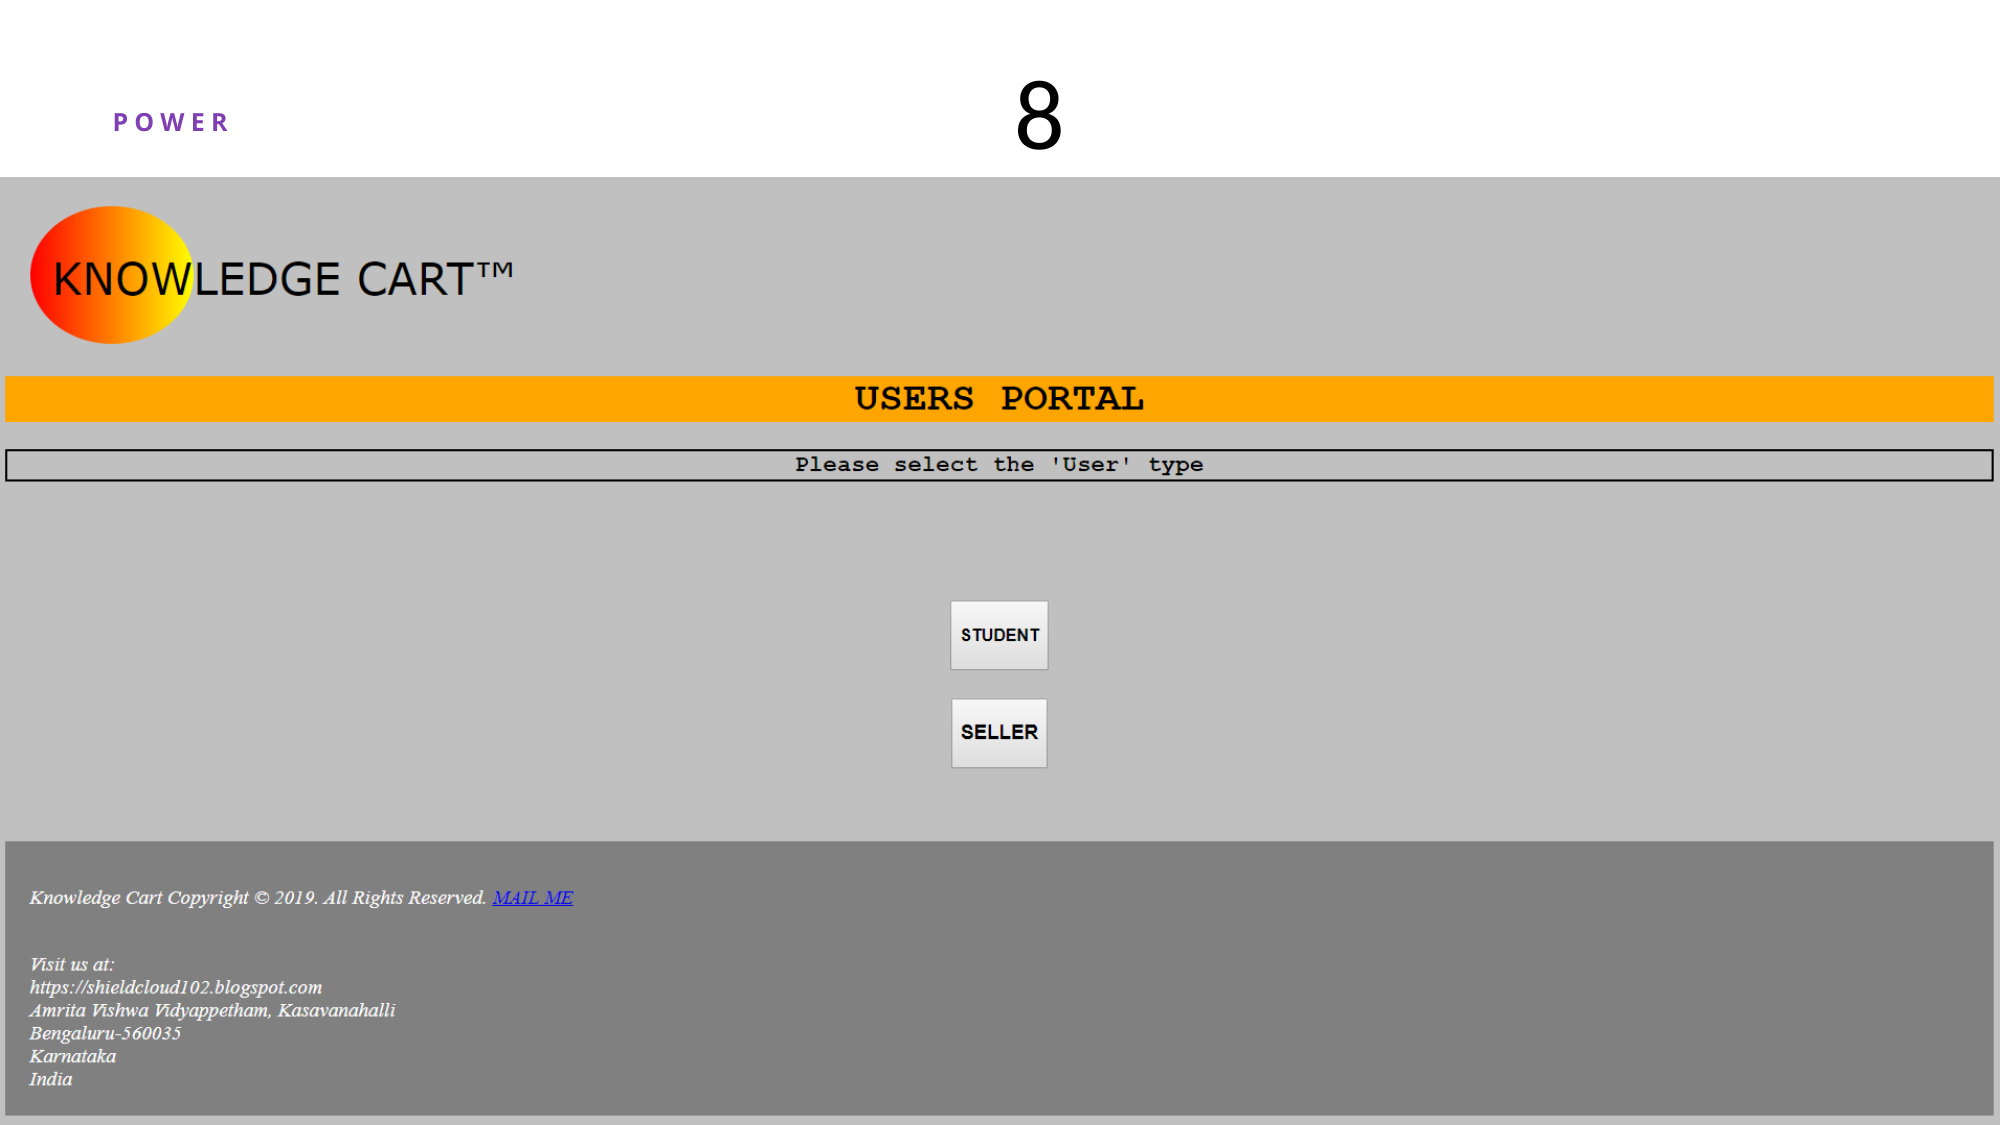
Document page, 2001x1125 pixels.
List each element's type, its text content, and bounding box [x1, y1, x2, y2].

picture [0, 177, 2000, 1125]
text_box 8 [999, 41, 1134, 177]
